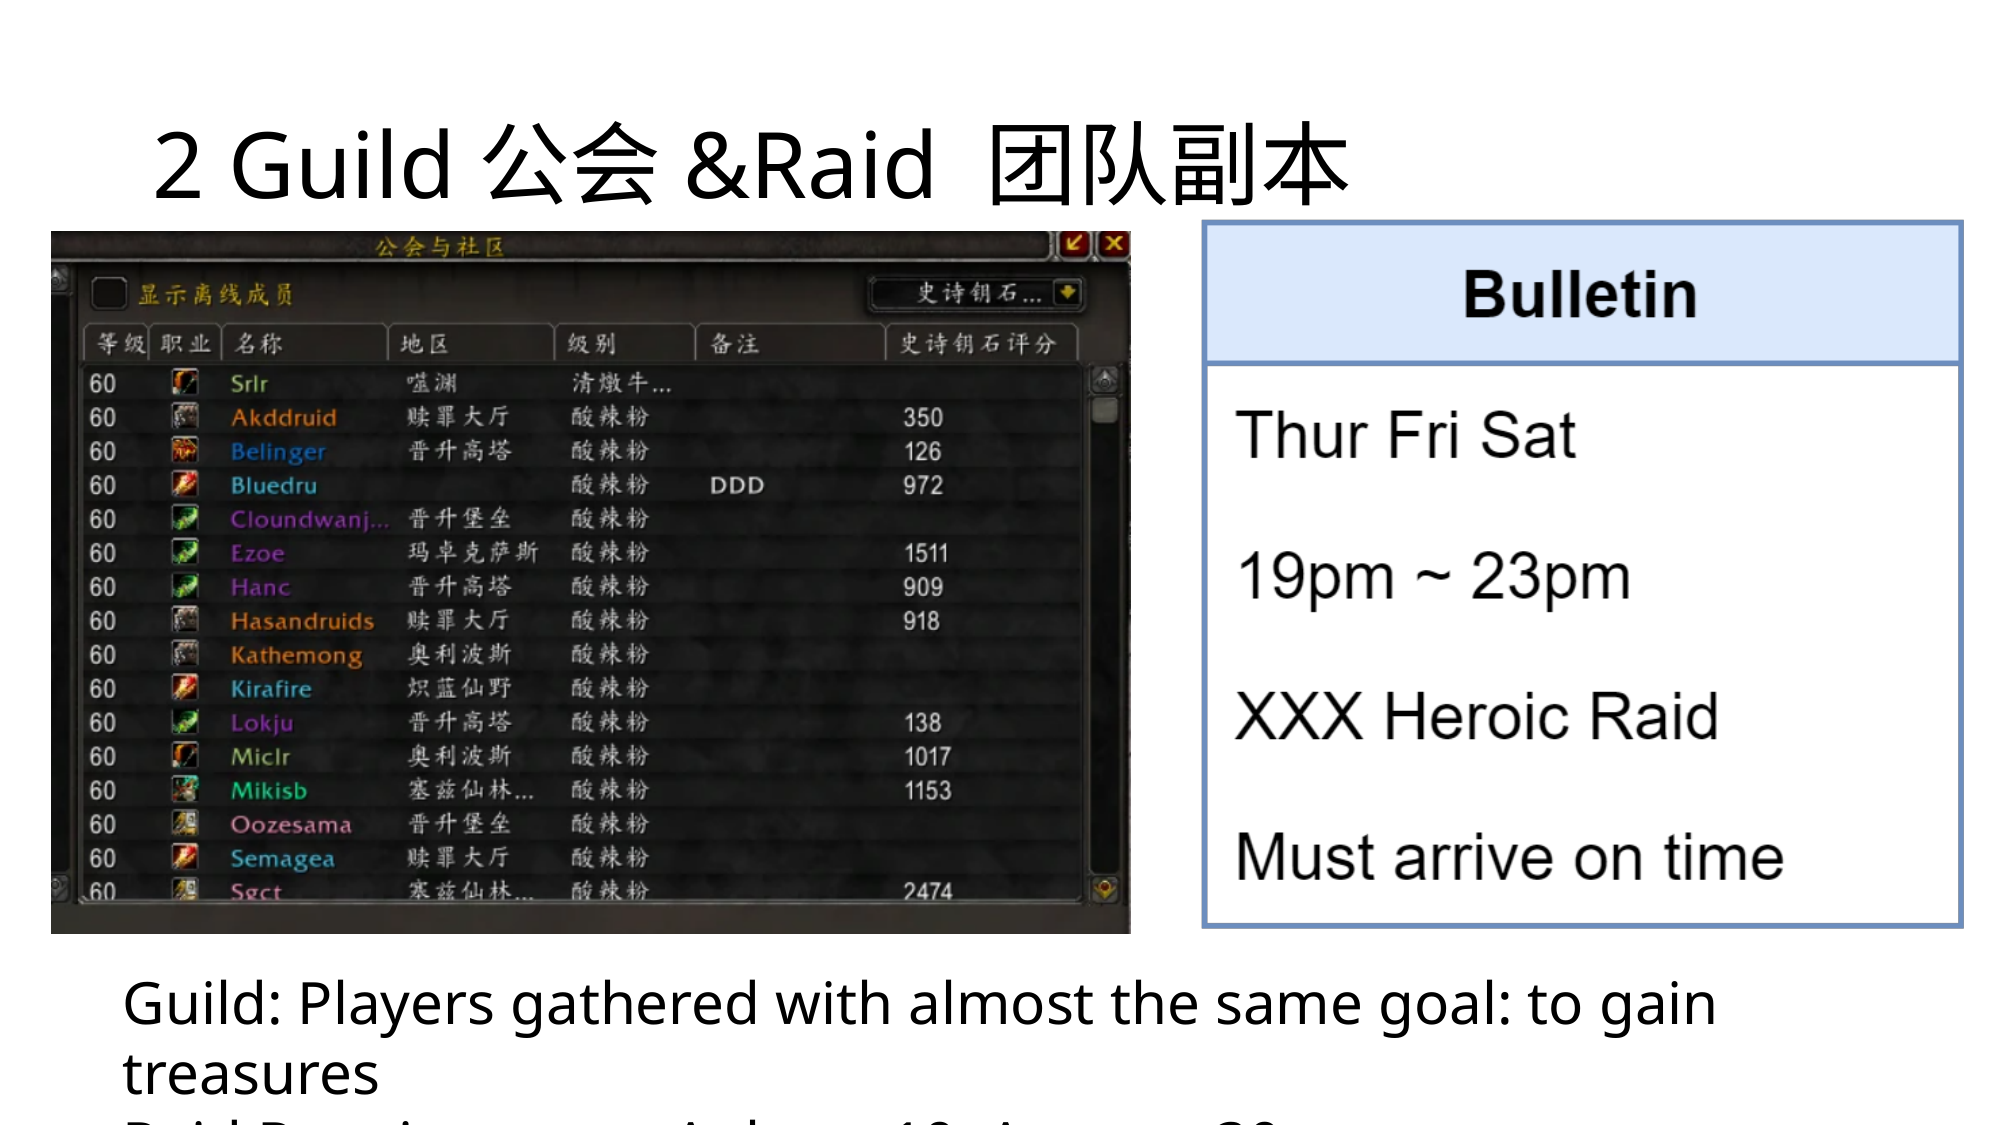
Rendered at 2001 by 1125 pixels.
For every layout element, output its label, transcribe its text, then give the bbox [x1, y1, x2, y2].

text_box Guild: Players gathered with almost the same goal: to gain treasures Raid Requirements: At least 10 .At most 30 [108, 958, 1943, 1125]
picture [51, 231, 1131, 934]
picture [1148, 166, 2000, 999]
title 2 Guild公会&Raid 团队副本 [137, 59, 1863, 278]
